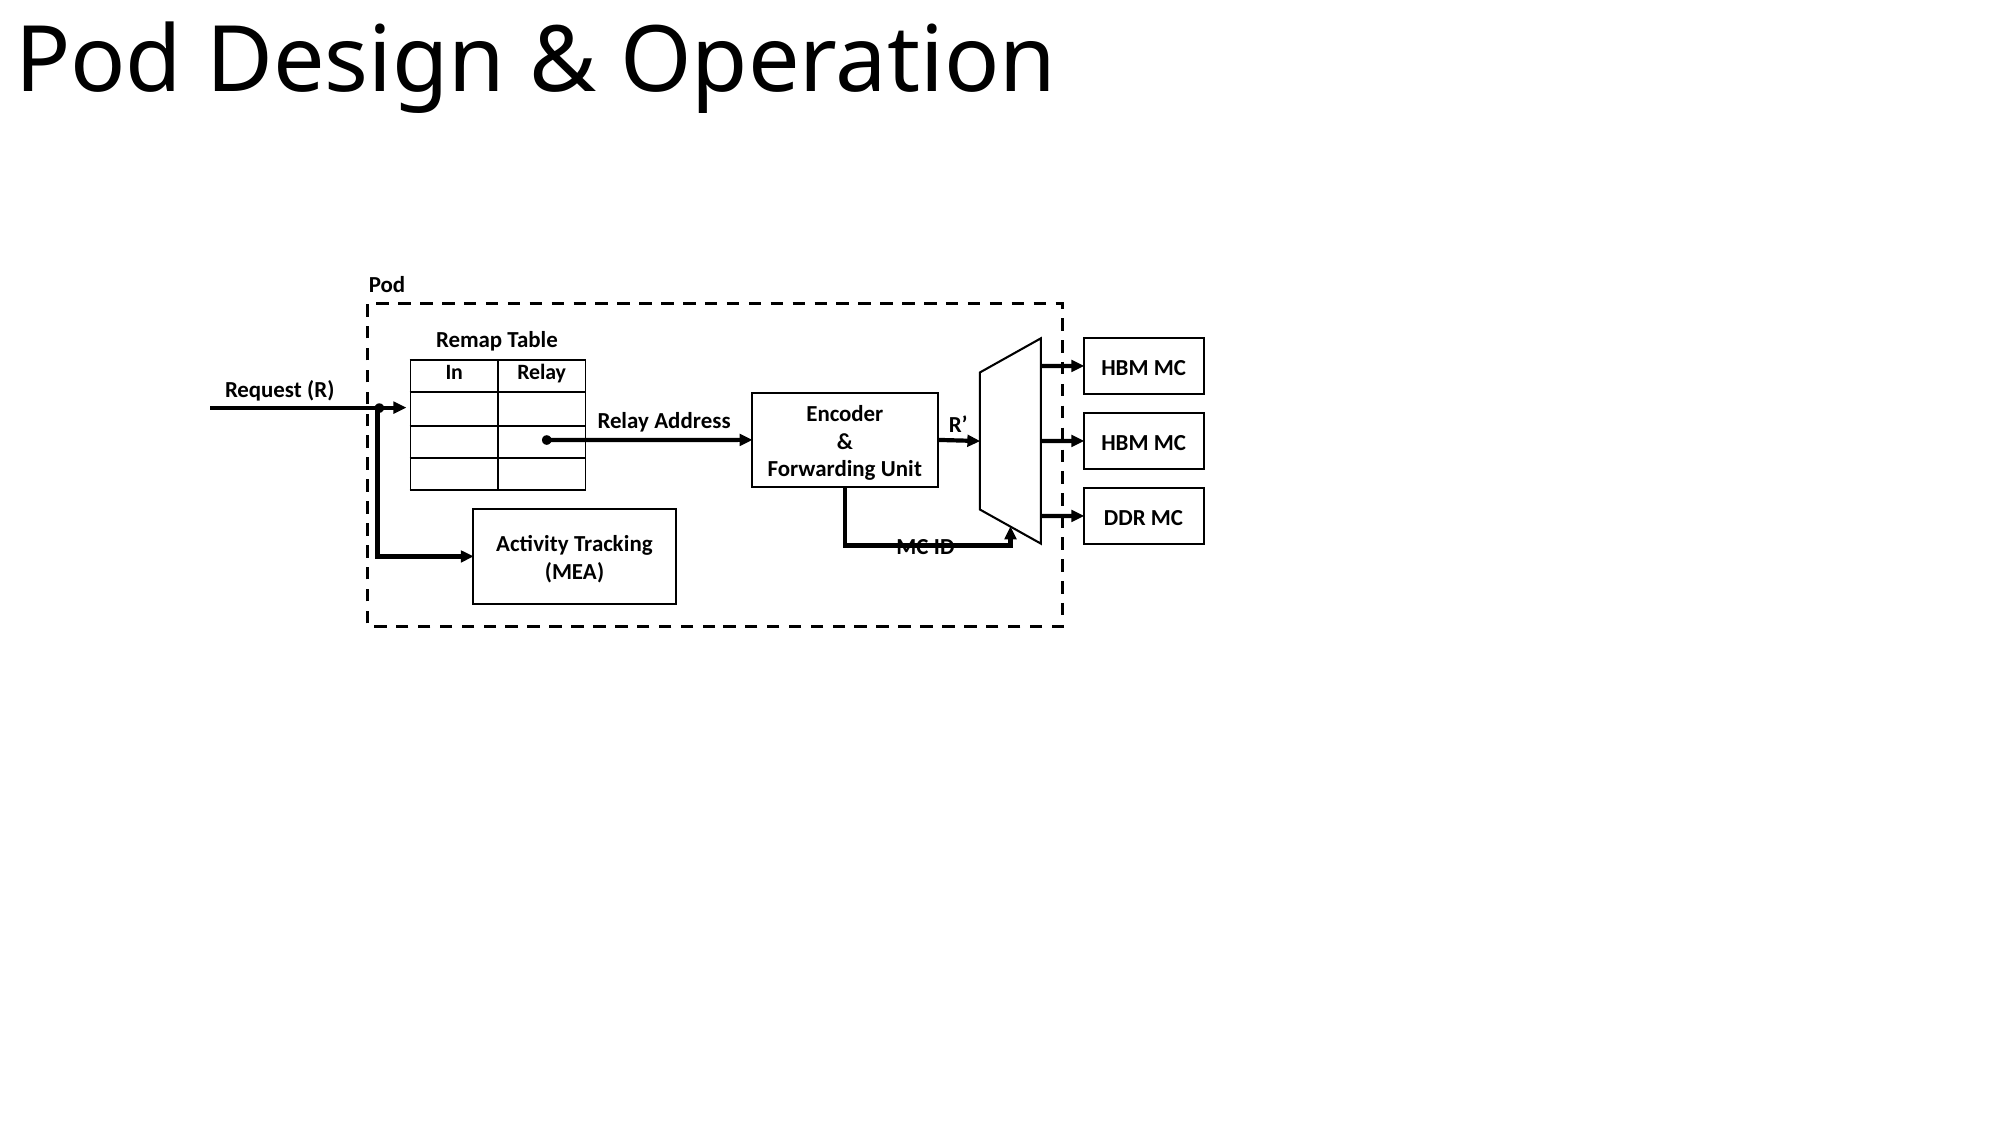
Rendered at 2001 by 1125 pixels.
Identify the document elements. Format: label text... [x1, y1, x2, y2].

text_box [352, 435, 499, 532]
text_box DDR MC [1083, 487, 1205, 545]
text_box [907, 424, 948, 590]
text_box HBM MC [1083, 412, 1205, 470]
text_box Request (R) [210, 366, 367, 407]
text_box [367, 302, 1063, 628]
text_box Pod [354, 262, 512, 305]
text_box HBM MC [1083, 337, 1205, 395]
title Pod Design & Operation [0, 0, 1725, 171]
